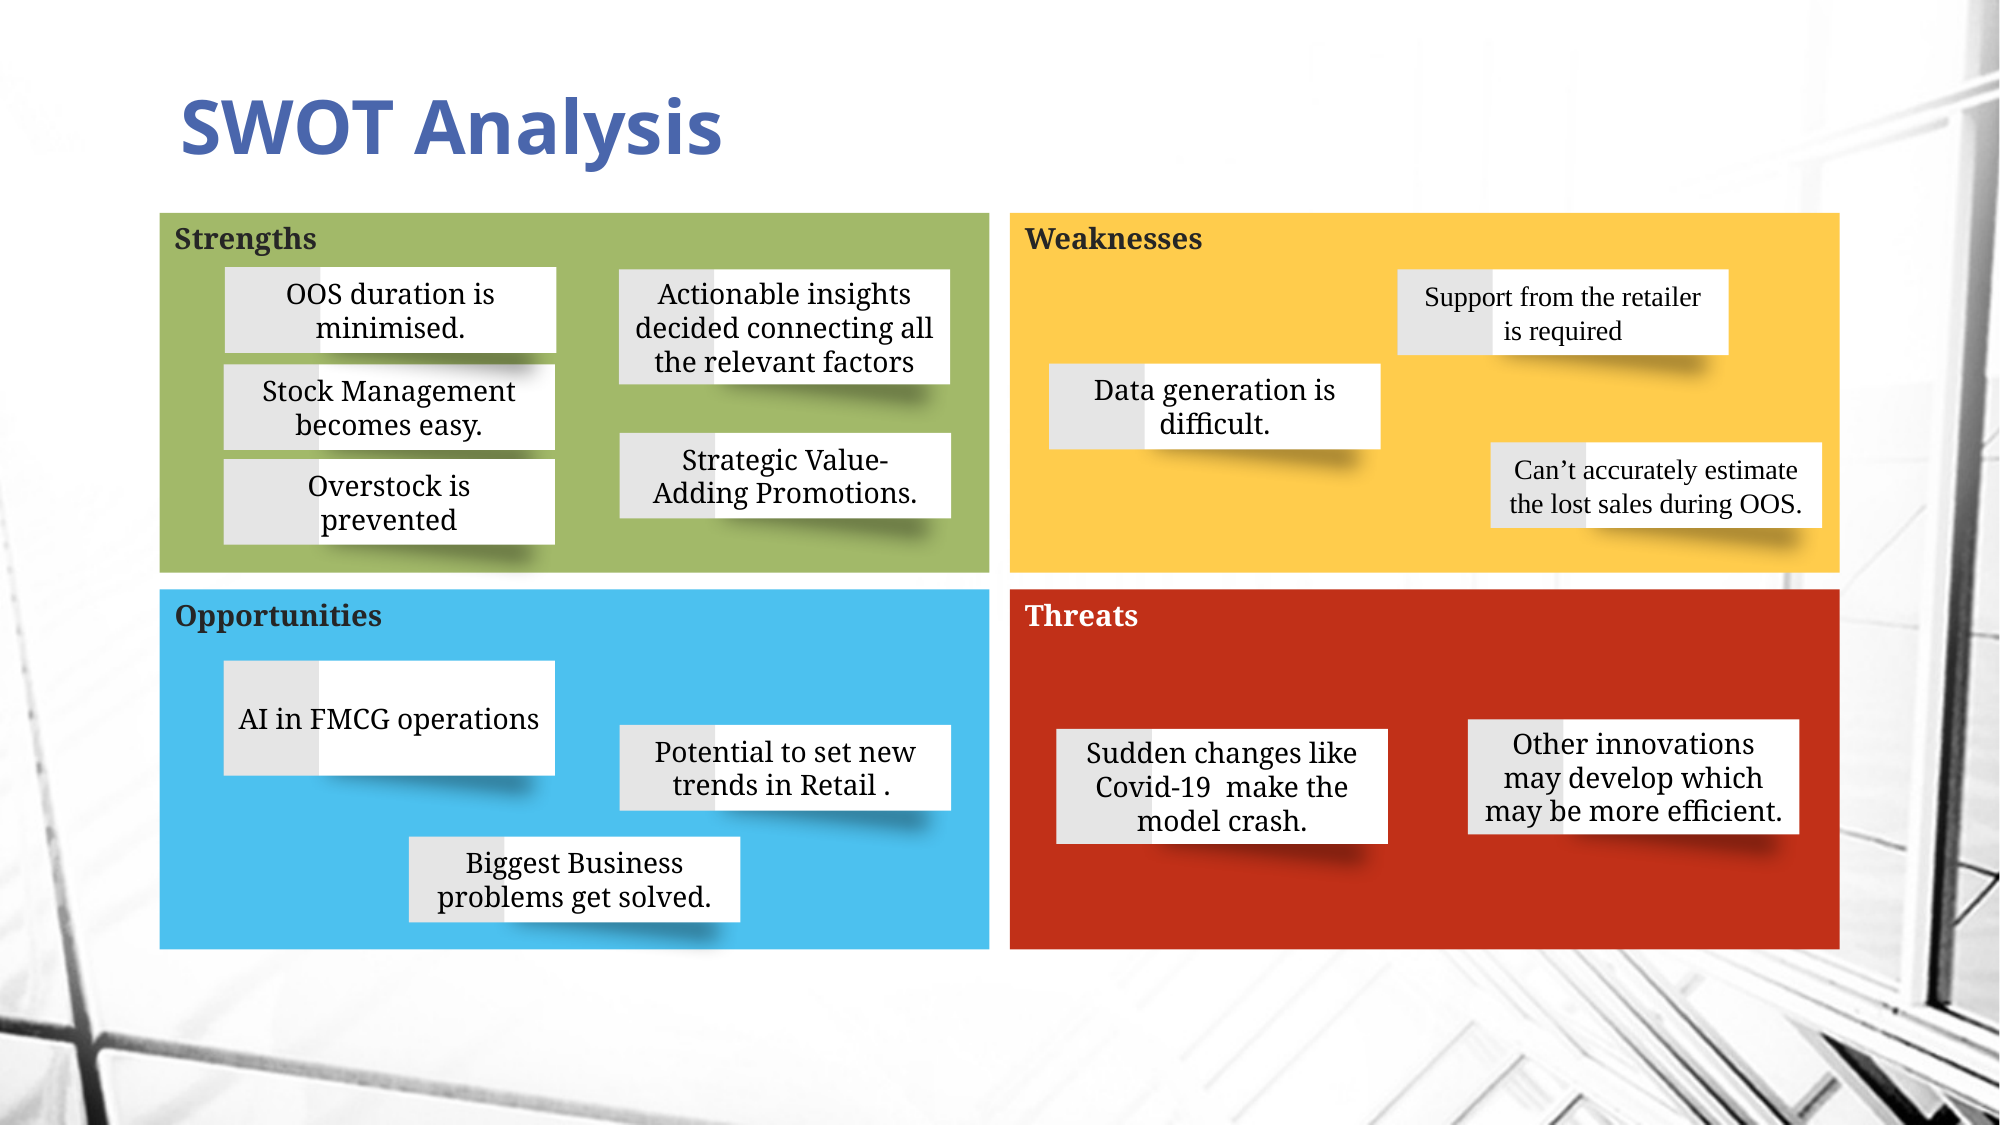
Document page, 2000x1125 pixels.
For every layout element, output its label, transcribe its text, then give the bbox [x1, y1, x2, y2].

text_box Weaknesses [1009, 212, 1841, 574]
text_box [619, 724, 952, 811]
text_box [223, 364, 555, 450]
text_box Opportunities [159, 588, 991, 950]
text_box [1397, 269, 1729, 356]
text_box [224, 267, 557, 353]
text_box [1049, 363, 1381, 450]
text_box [223, 660, 555, 776]
picture [0, 0, 2000, 1125]
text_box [408, 836, 741, 923]
title SWOT Analysis [165, 1, 1591, 177]
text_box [1056, 728, 1388, 844]
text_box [1490, 442, 1823, 528]
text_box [619, 432, 952, 519]
text_box Threats [1009, 588, 1841, 950]
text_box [223, 459, 555, 545]
text_box Strengths [159, 212, 991, 574]
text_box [618, 269, 951, 385]
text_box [1467, 719, 1800, 835]
